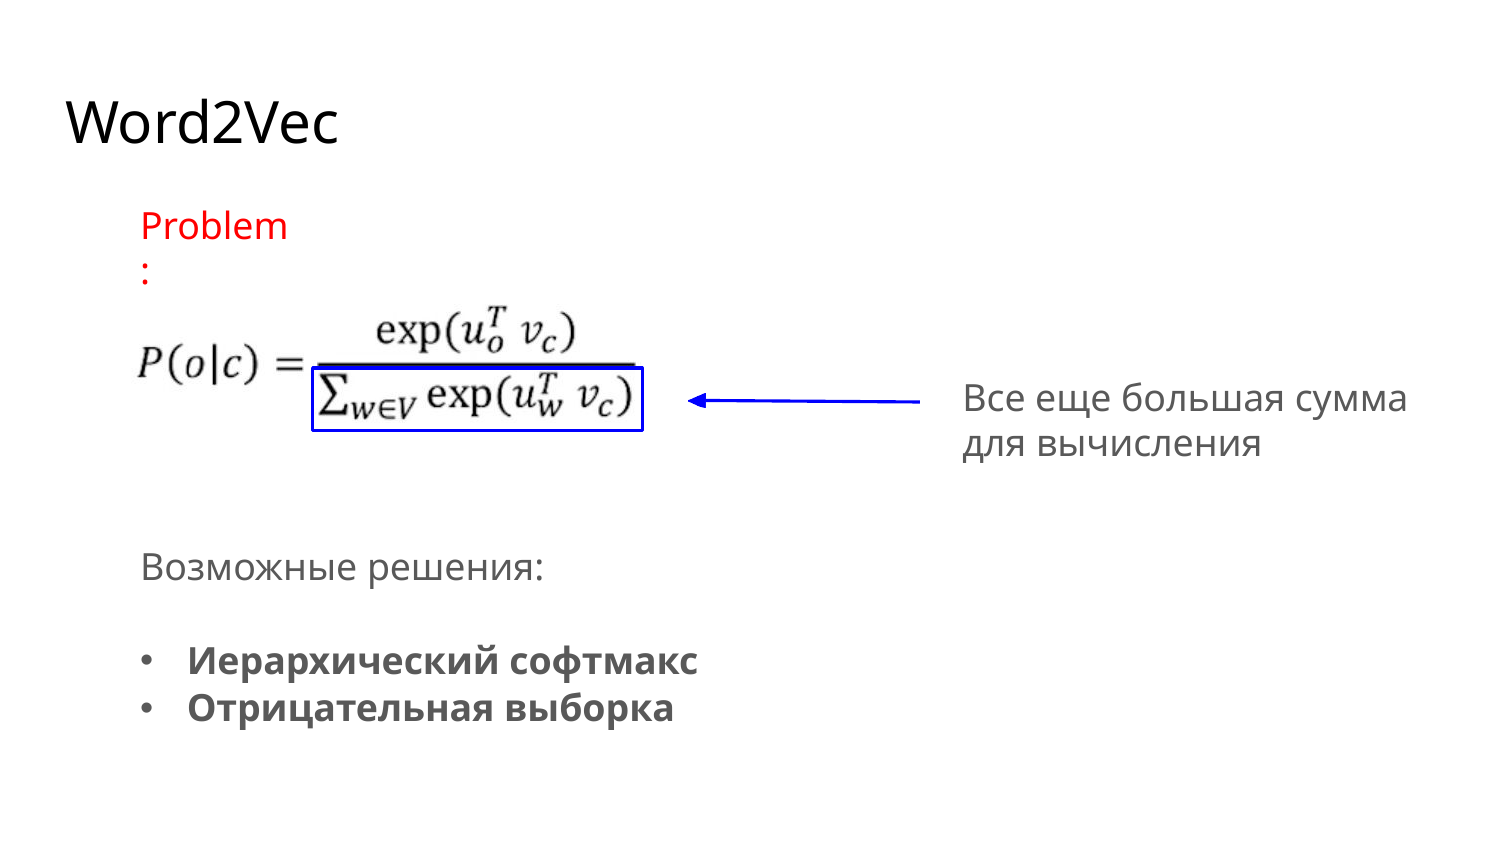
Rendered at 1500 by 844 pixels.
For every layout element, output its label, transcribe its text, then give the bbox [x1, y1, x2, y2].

text_box Все еще большая сумма для вычисления [960, 371, 1475, 464]
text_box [688, 393, 922, 408]
title Word2Vec [63, 82, 340, 226]
text_box Problem: [138, 199, 293, 292]
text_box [131, 304, 644, 432]
text_box Возможные решения: Иерархический софтмакс Отрицательная выборка [77, 541, 750, 730]
